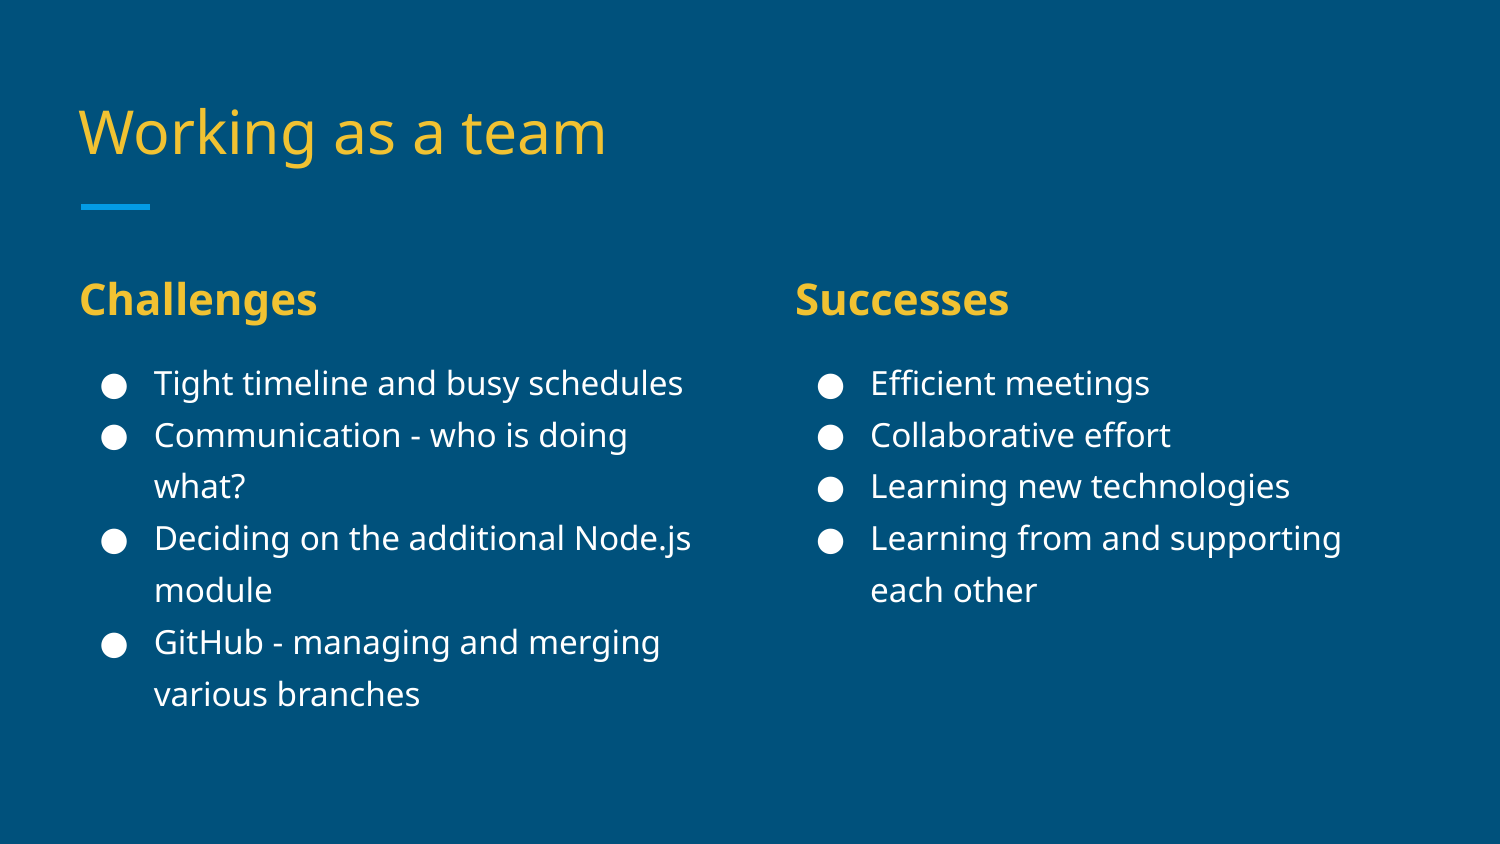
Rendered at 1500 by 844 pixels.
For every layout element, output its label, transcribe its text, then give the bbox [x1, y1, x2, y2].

title Working as a team [63, 75, 1437, 188]
list Successes Efficient meetings Collaborative effort Learning new technologies Learning from and supporting each other [780, 244, 1437, 750]
list Challenges Tight timeline and busy schedules Communication - who is doing what? Deciding on the additional Node.js module GitHub - managing and merging various branches [63, 244, 720, 750]
